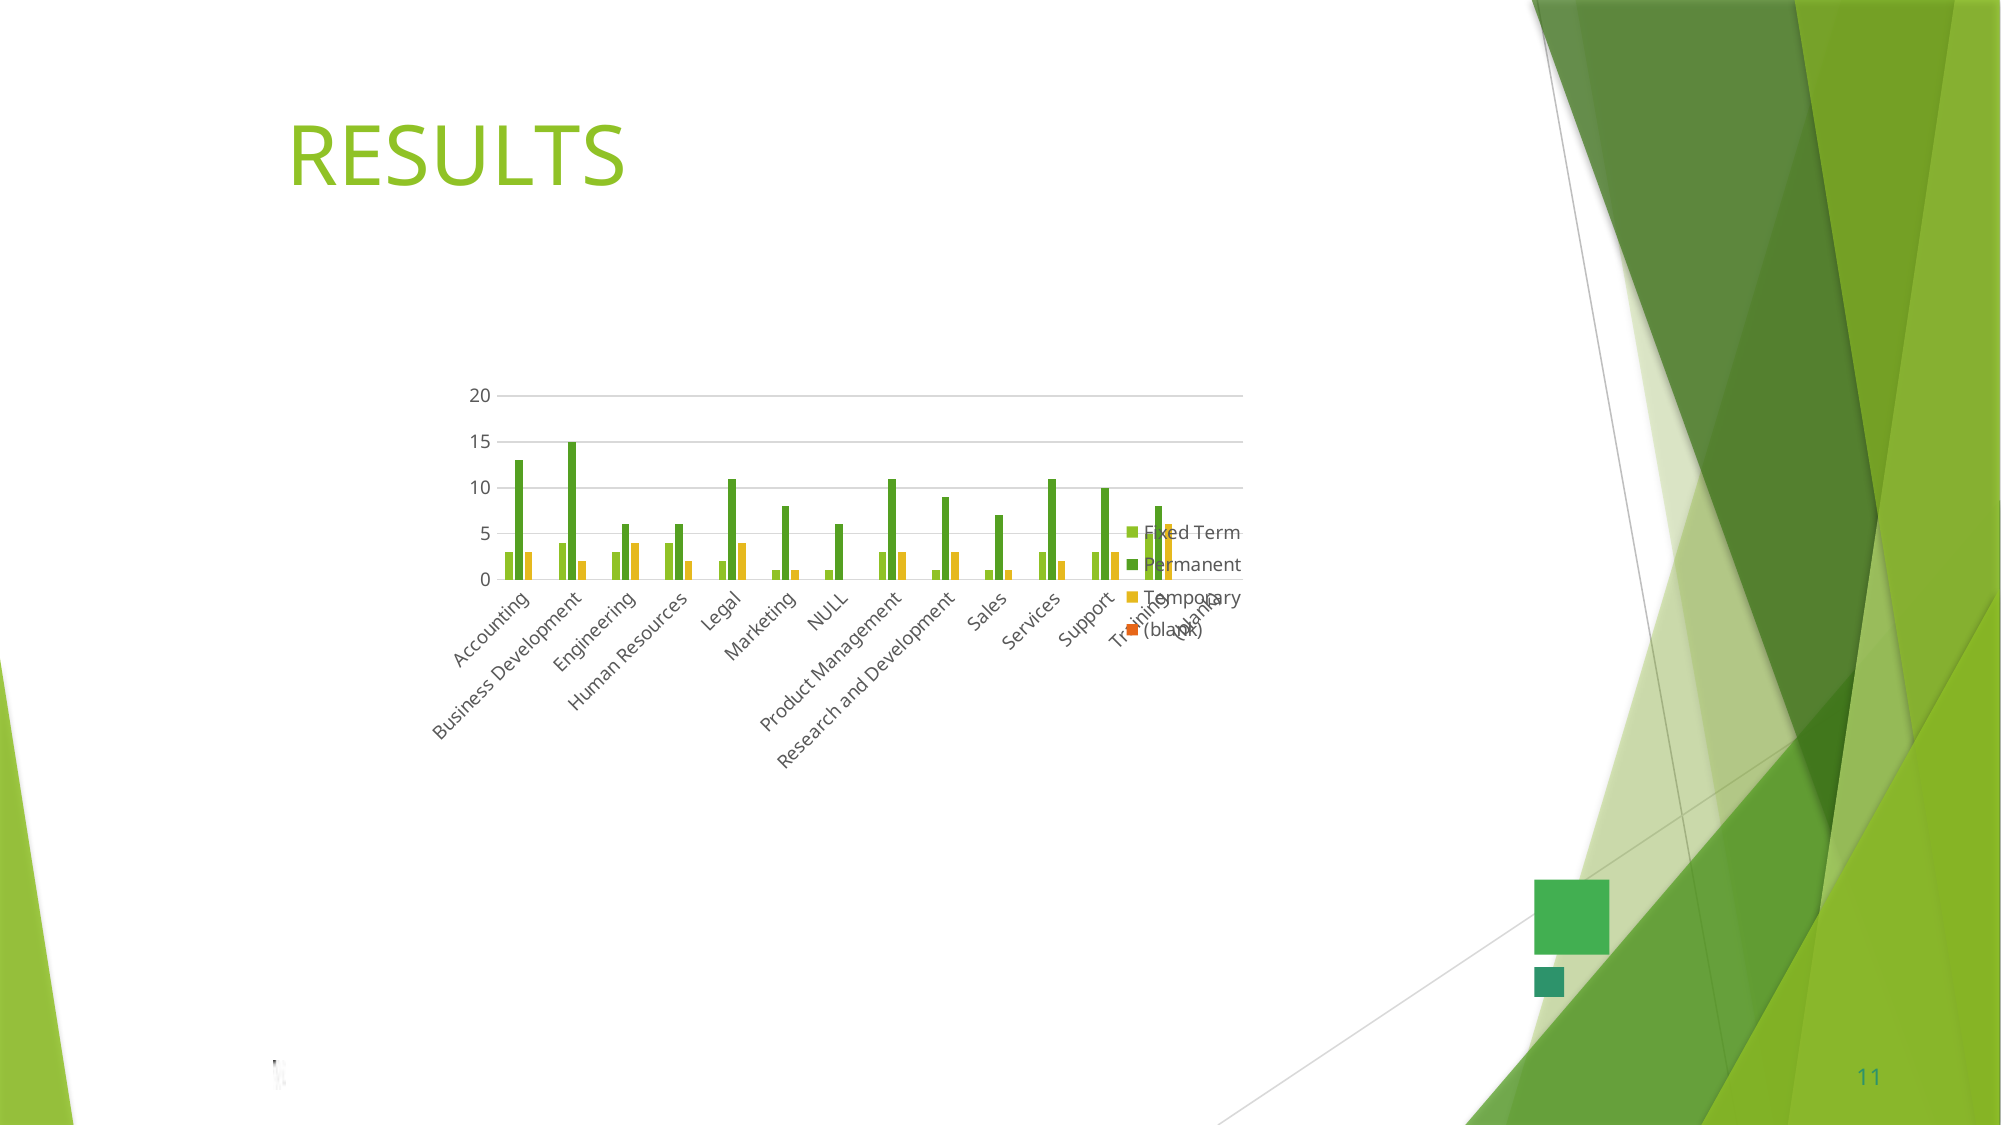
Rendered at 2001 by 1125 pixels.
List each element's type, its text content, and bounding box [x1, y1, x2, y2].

chart [149, 284, 1260, 878]
picture [272, 1060, 287, 1091]
title RESULTS [284, 99, 685, 283]
text_box 11 [1849, 1061, 1888, 1095]
text_box [1534, 879, 1610, 955]
text_box [1534, 967, 1565, 997]
